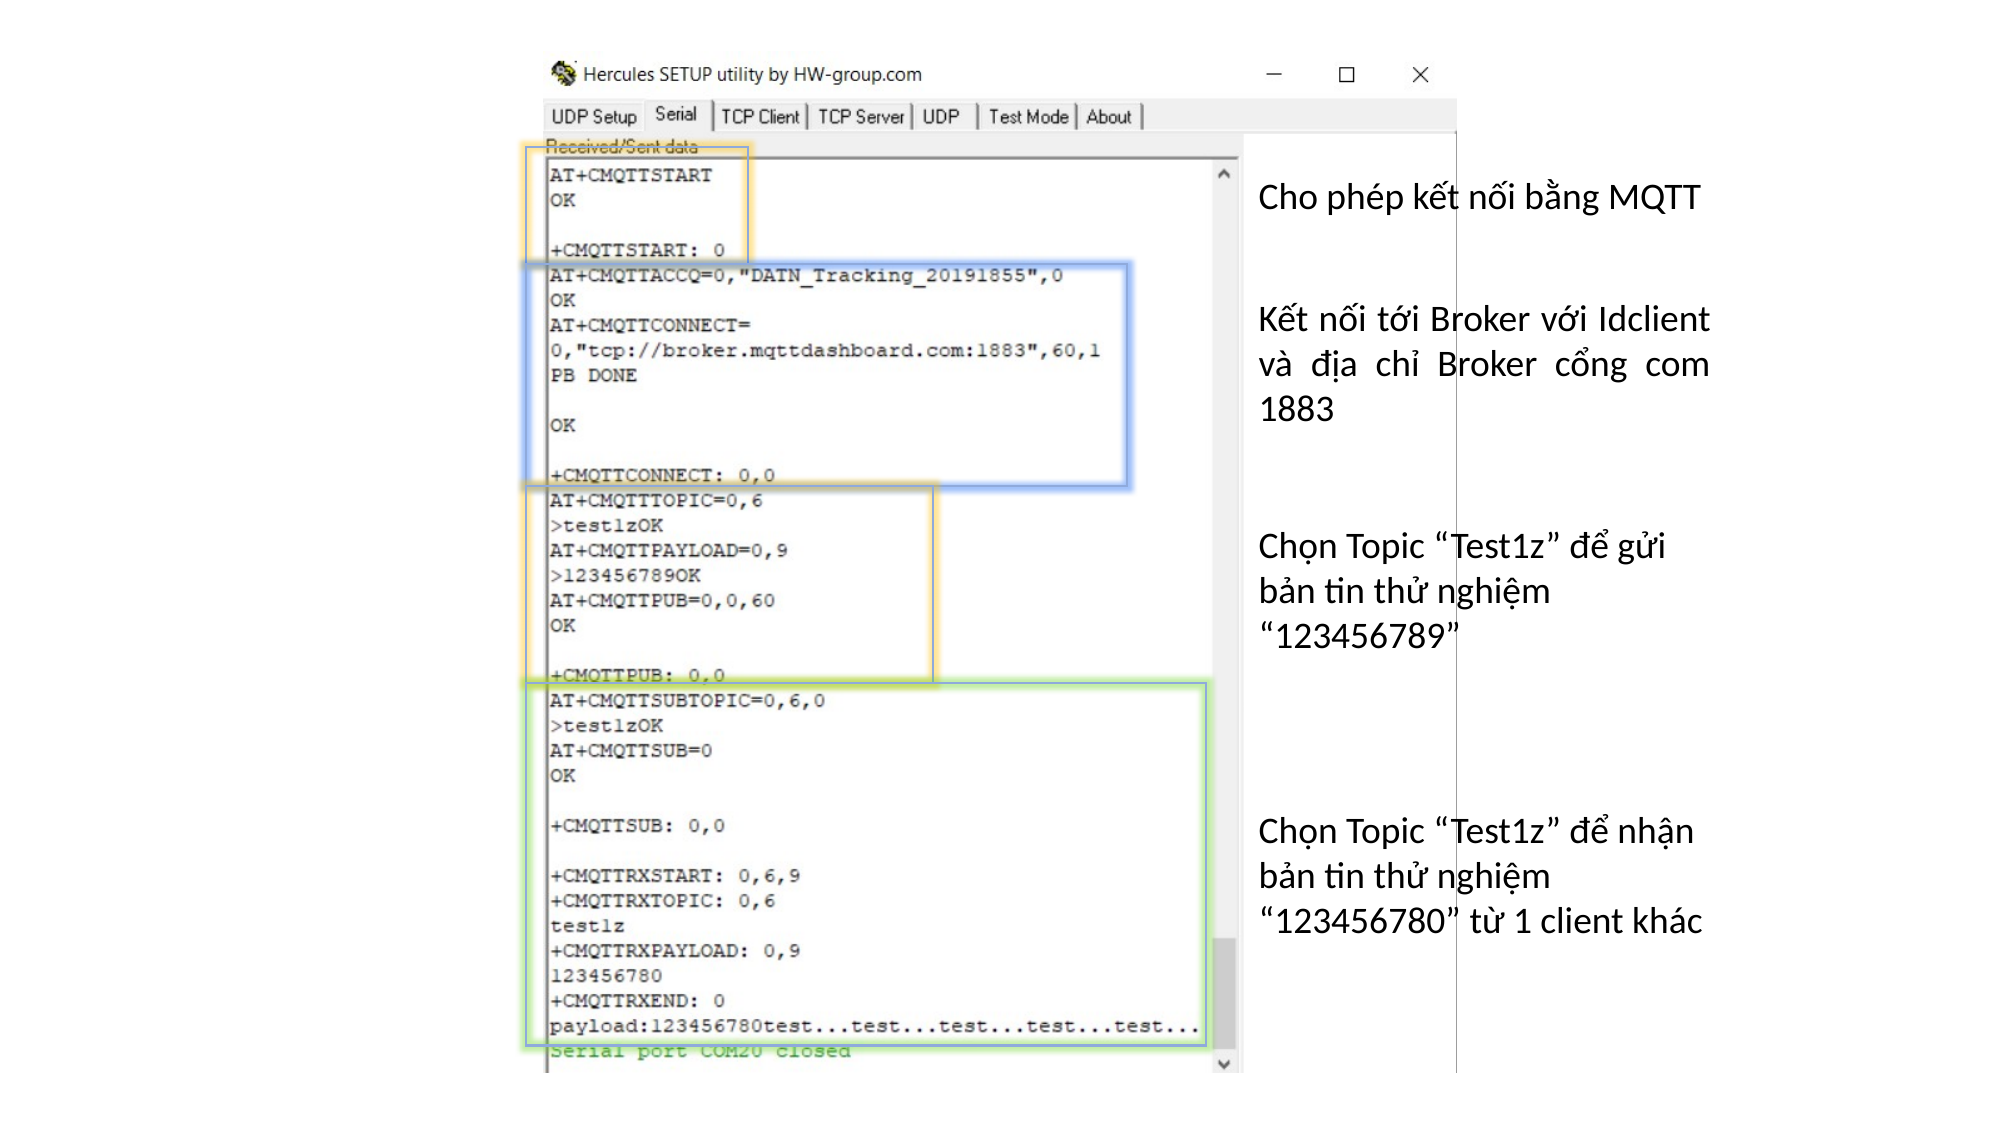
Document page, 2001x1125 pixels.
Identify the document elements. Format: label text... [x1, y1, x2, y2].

text_box [525, 263, 543, 479]
text_box Chọn Topic “Test1z” để gửi bản tin thử nghiệm “123456789” [1457, 513, 1726, 664]
text_box [525, 485, 543, 674]
text_box [525, 682, 543, 1047]
text_box [525, 146, 543, 256]
text_box Chọn Topic “Test1z” để nhận bản tin thử nghiệm “123456780” từ 1 client khác [1457, 798, 1726, 949]
picture [543, 51, 1457, 1074]
text_box Cho phép kết nối bằng MQTT [1457, 164, 1726, 225]
text_box Kết nối tới Broker với Idclient và địa chỉ Broker cổng com 1883 [1457, 286, 1726, 436]
